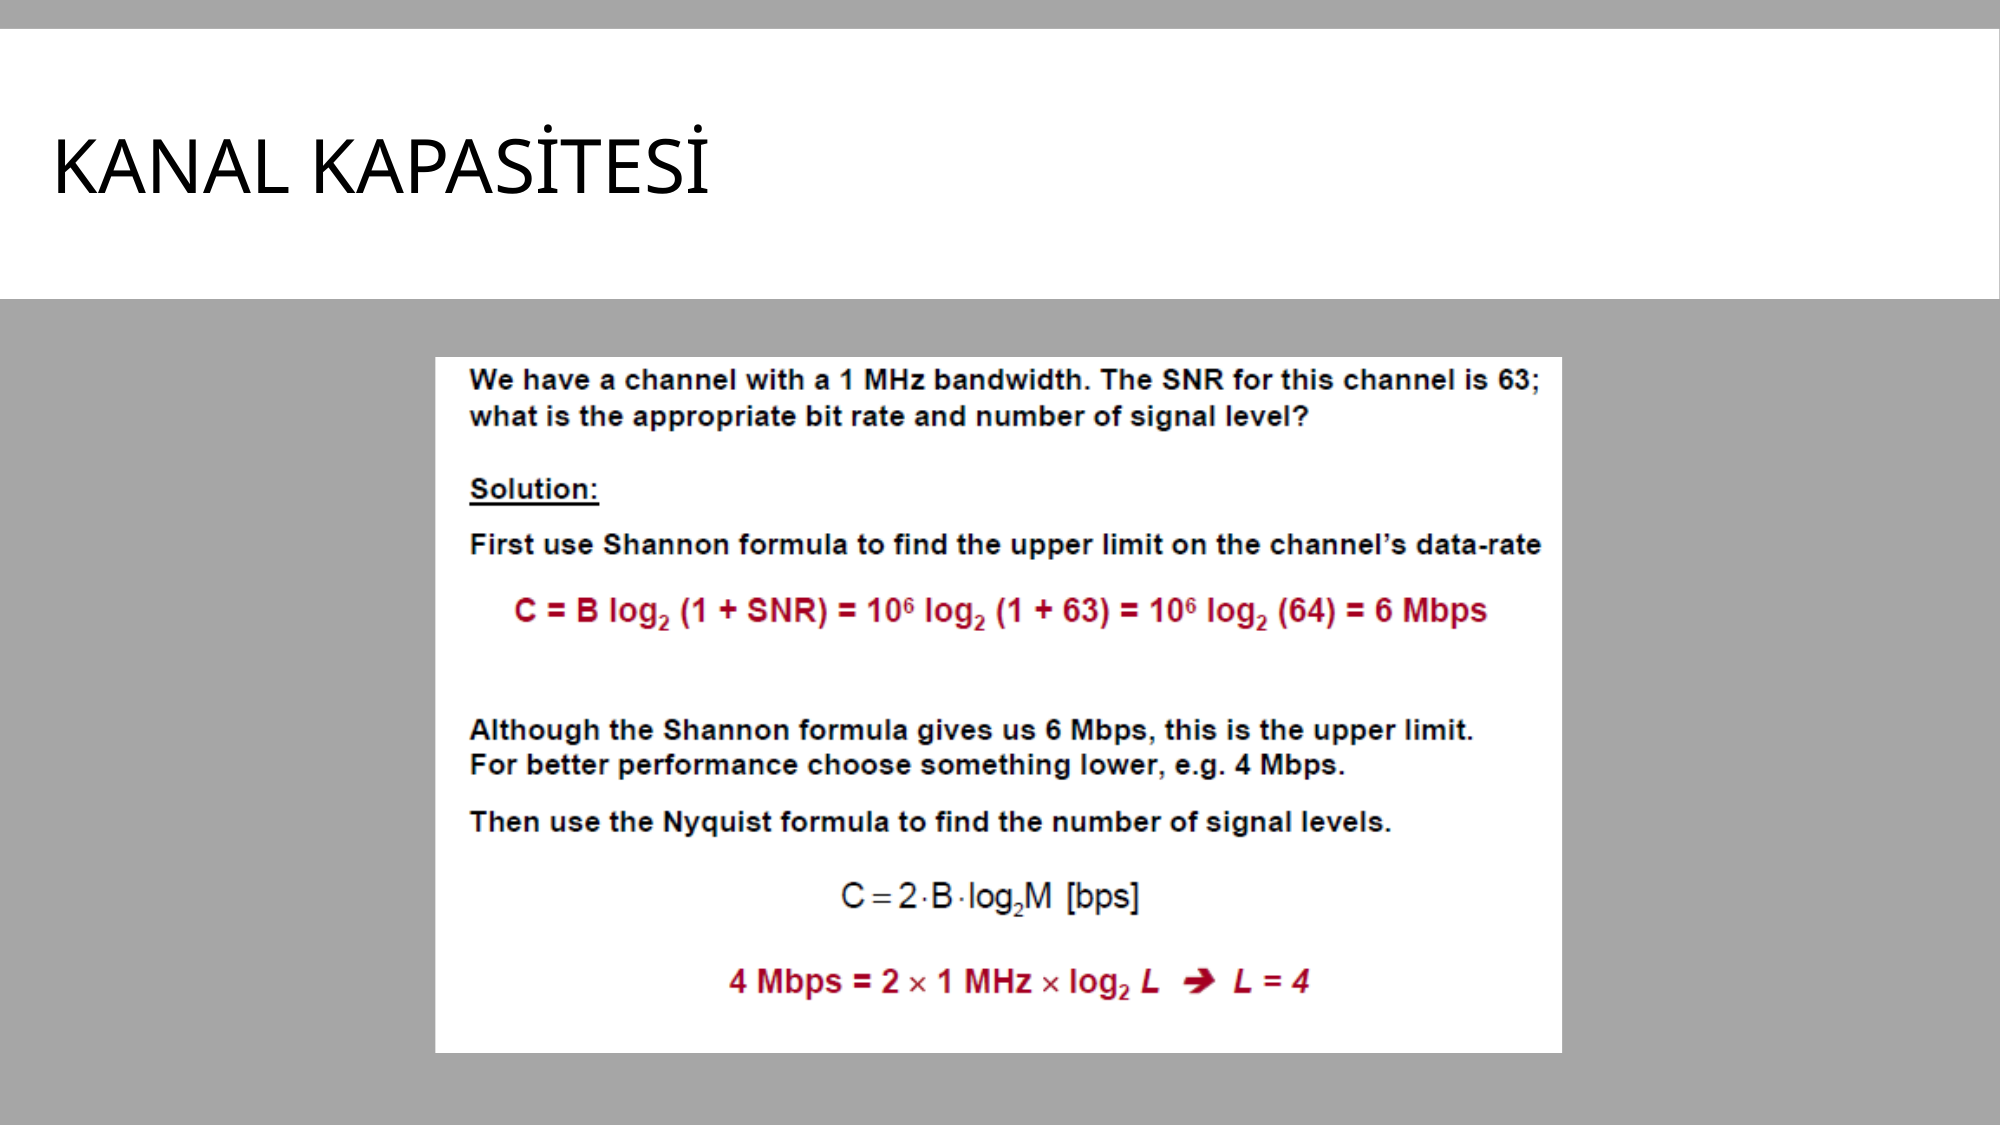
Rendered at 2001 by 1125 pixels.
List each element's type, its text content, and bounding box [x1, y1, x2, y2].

picture [435, 357, 1563, 1053]
list [36, 318, 1961, 1092]
title Kanal kapasitesi [36, 46, 1803, 295]
